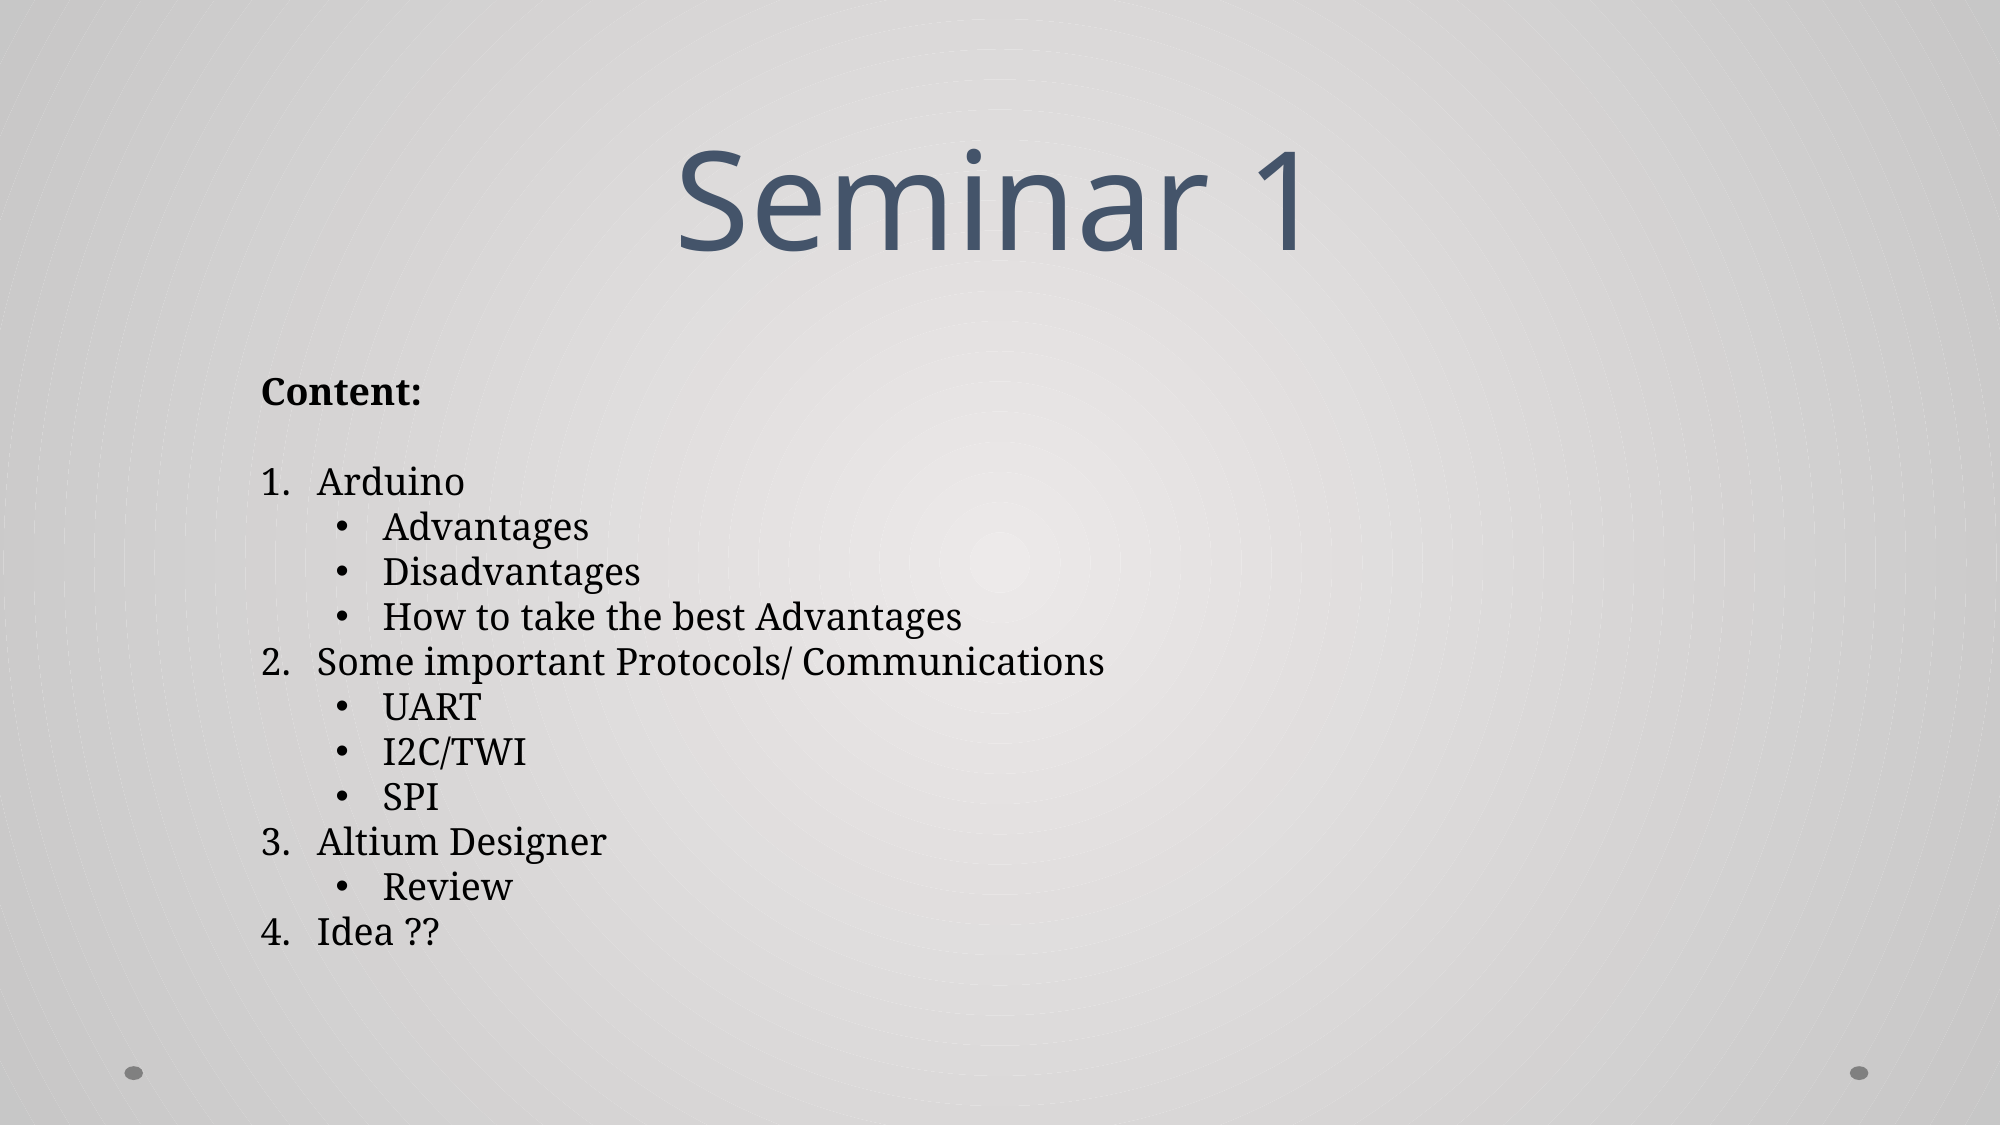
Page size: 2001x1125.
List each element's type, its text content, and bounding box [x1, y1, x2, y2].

title Seminar 1 [150, 110, 1850, 286]
text_box Content: Arduino Advantages Disadvantages How to take the best Advantages Some important Protocols/ Communications UART I2C/TWI SPI Altium Designer Review Idea ?? [245, 360, 1850, 961]
